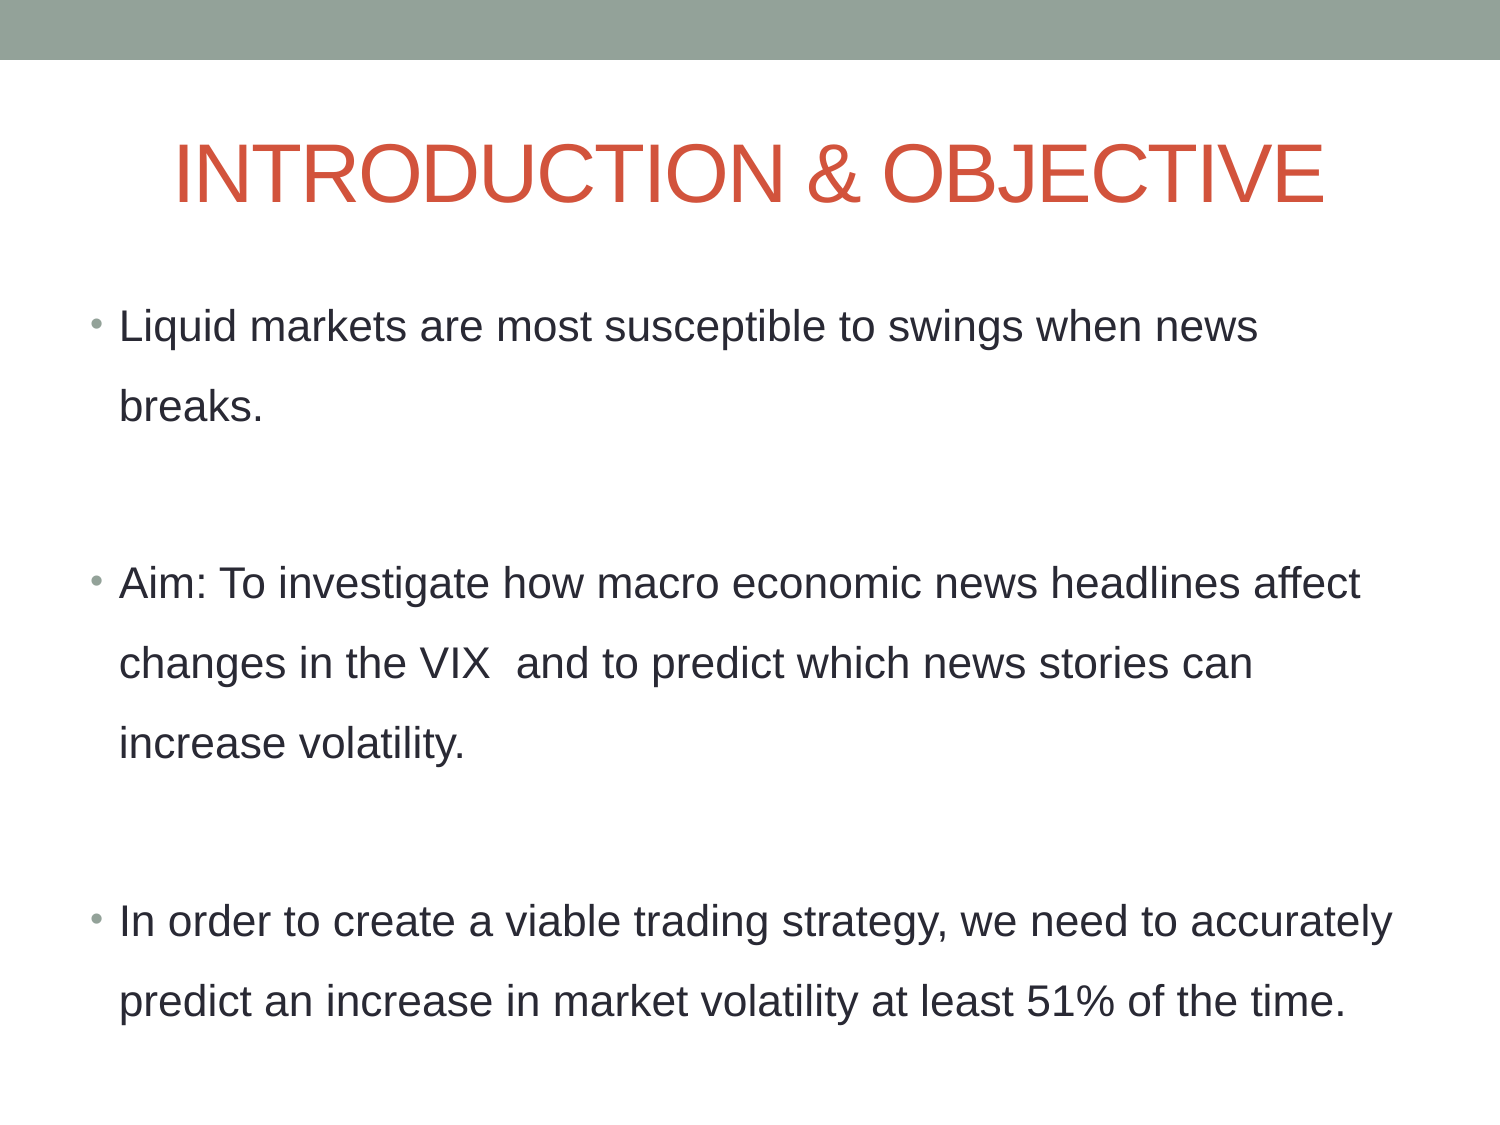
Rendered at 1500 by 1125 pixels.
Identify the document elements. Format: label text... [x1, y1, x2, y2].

list Liquid markets are most susceptible to swings when news breaks. Aim: To investigate how macro economic news headlines affect changes in the VIX and to predict which news stories can increase volatility. In order to create a viable trading strategy, we need to accurately predict an increase in market volatility at least 51% of the time. [75, 262, 1425, 1063]
title INTRODUCTION & OBJECTIVE [75, 87, 1425, 250]
